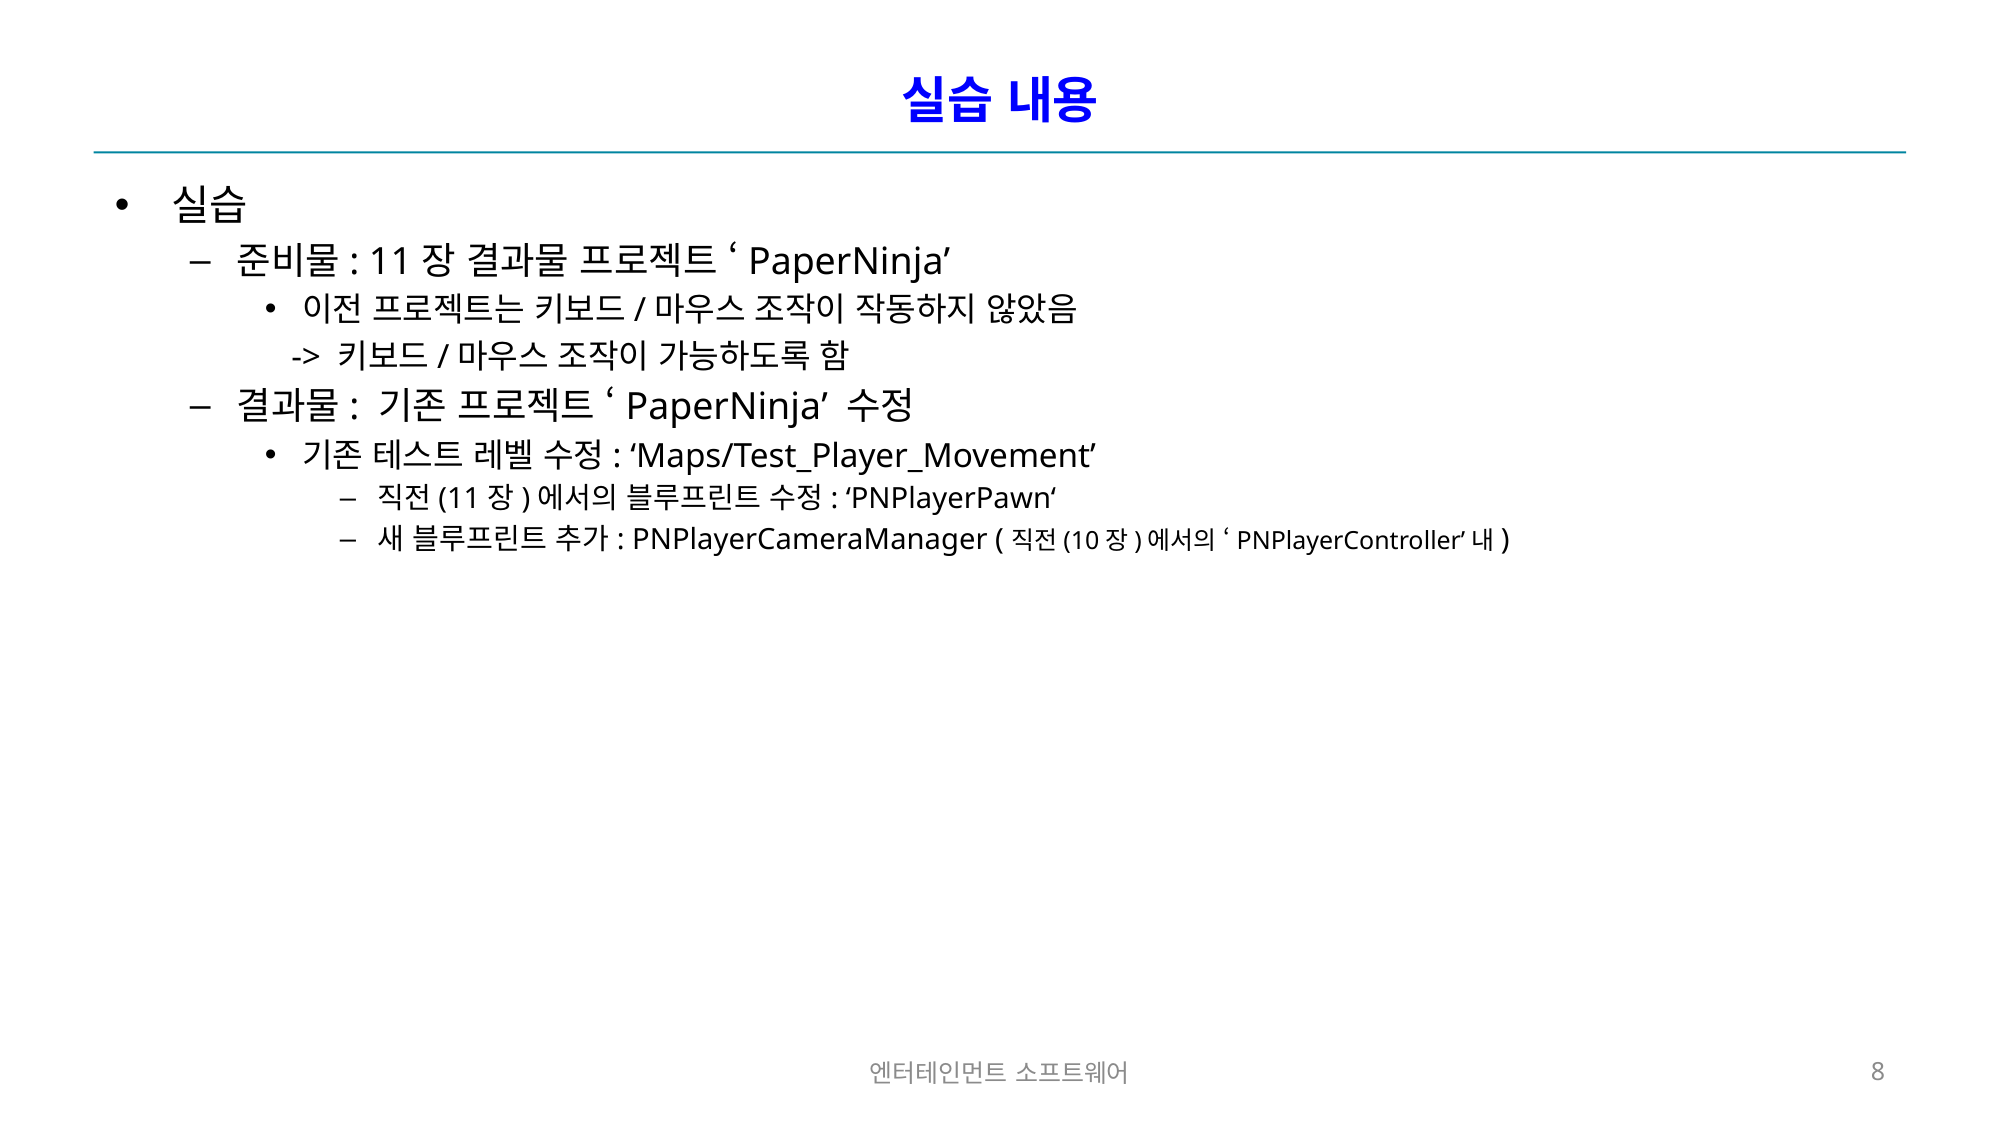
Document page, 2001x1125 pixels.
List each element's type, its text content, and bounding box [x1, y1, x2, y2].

title 실습 내용 [99, 44, 1901, 153]
footer 엔터테인먼트 소프트웨어 [683, 1042, 1317, 1103]
list 실습 준비물: 11장 결과물 프로젝트 ‘PaperNinja’ 이전 프로젝트는 키보드/마우스 조작이 작동하지 않았음 -> 키보드/마우스 조작이 가능하도록 함 결과물: 기존 프로젝트 ‘PaperNinja’ 수정 기존 테스트 레벨 수정: ‘Maps/Test_Player_Movement’ 직전(11장)에서의 블루프린트 수정: ‘PNPlayerPawn‘ 새 블루프린트 추가: PNPlayerCameraManager (직전(10장)에서의 ‘PNPlayerController’내) [99, 171, 1901, 1032]
slide_number 8 [1433, 1042, 1900, 1103]
